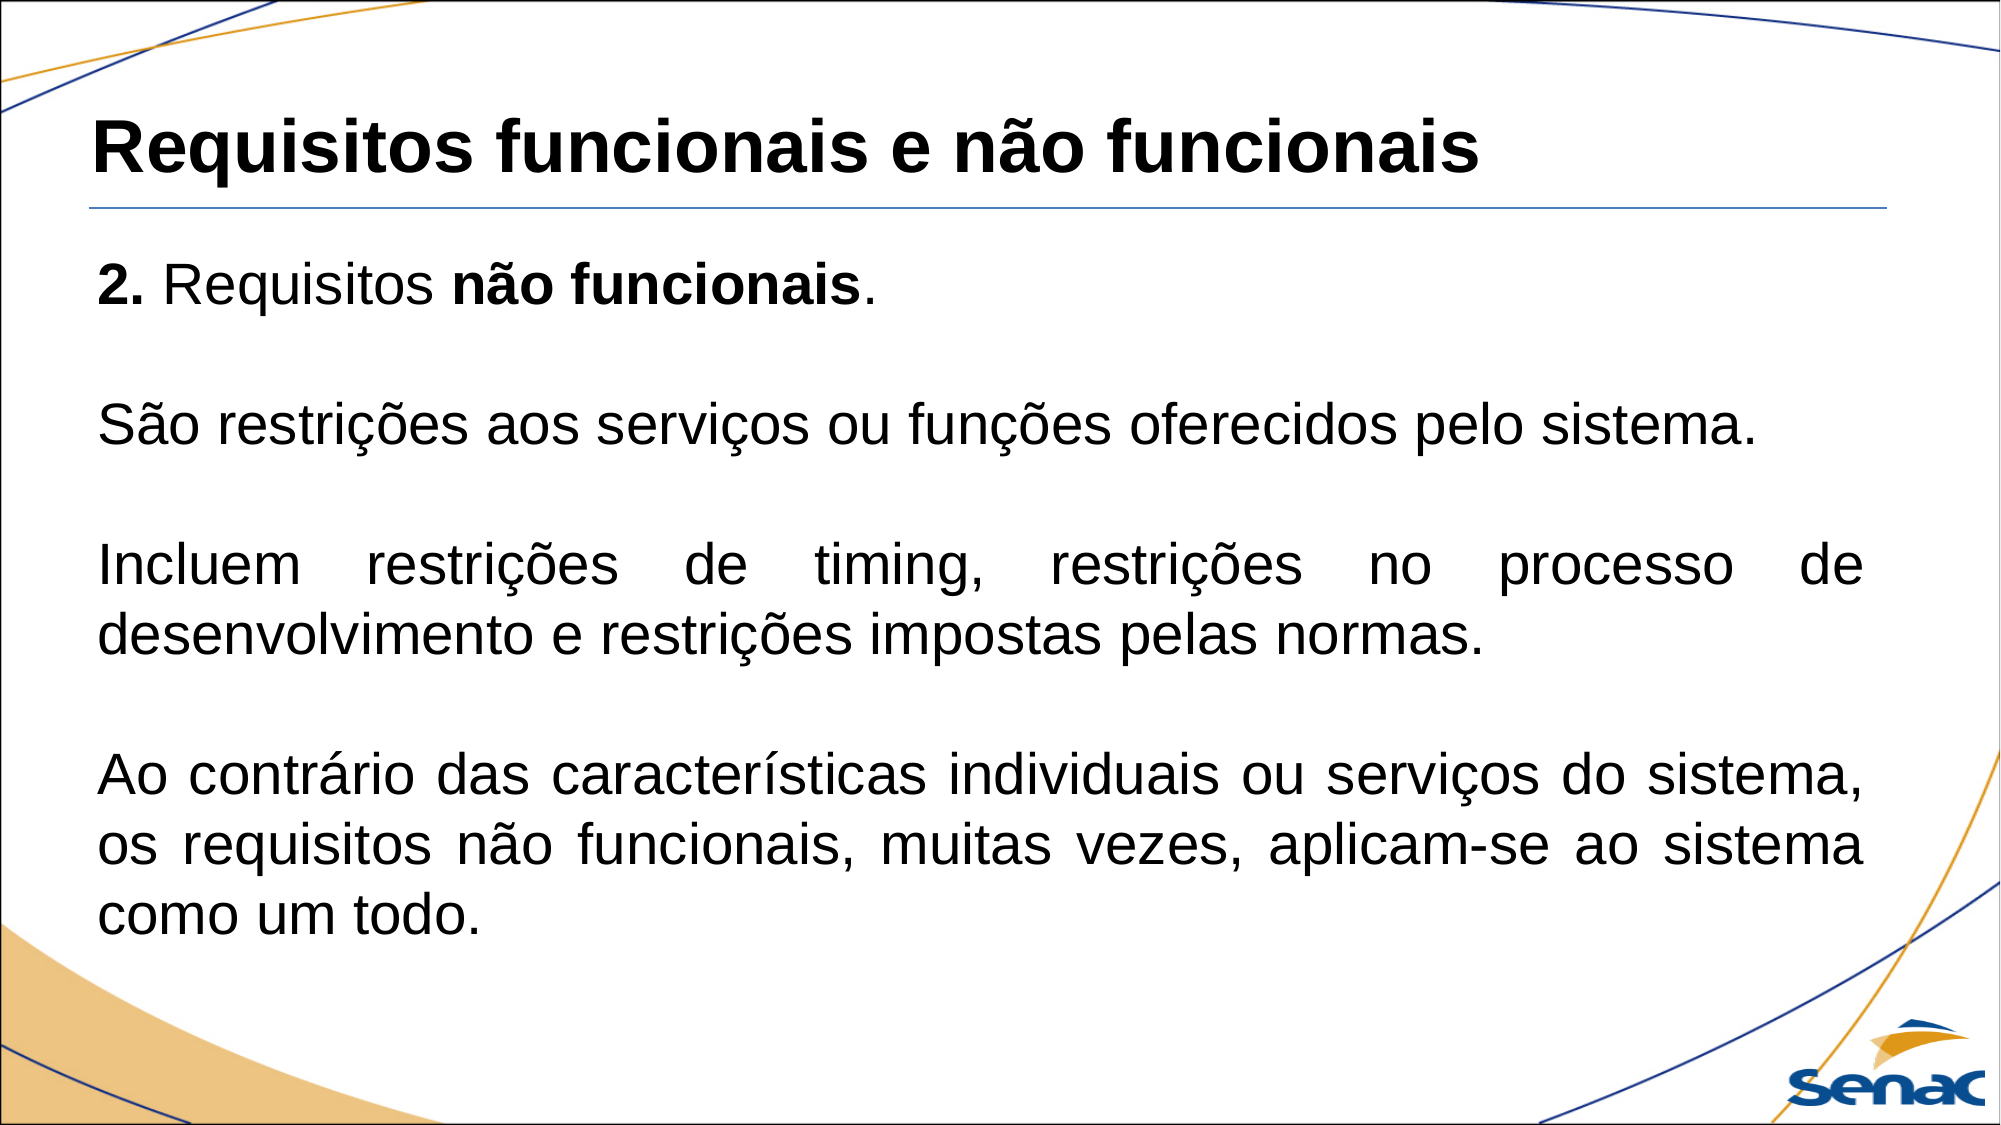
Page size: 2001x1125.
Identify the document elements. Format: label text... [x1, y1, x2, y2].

text_box 2. Requisitos não funcionais. São restrições aos serviços ou funções oferecidos pelo sistema. Incluem restrições de timing, restrições no processo de desenvolvimento e restrições impostas pelas normas. Ao contrário das características individuais ou serviços do sistema, os requisitos não funcionais, muitas vezes, aplicam-se ao sistema como um todo. [82, 239, 1882, 954]
text_box Requisitos funcionais e não funcionais [76, 89, 1888, 197]
picture [0, 0, 2001, 1125]
